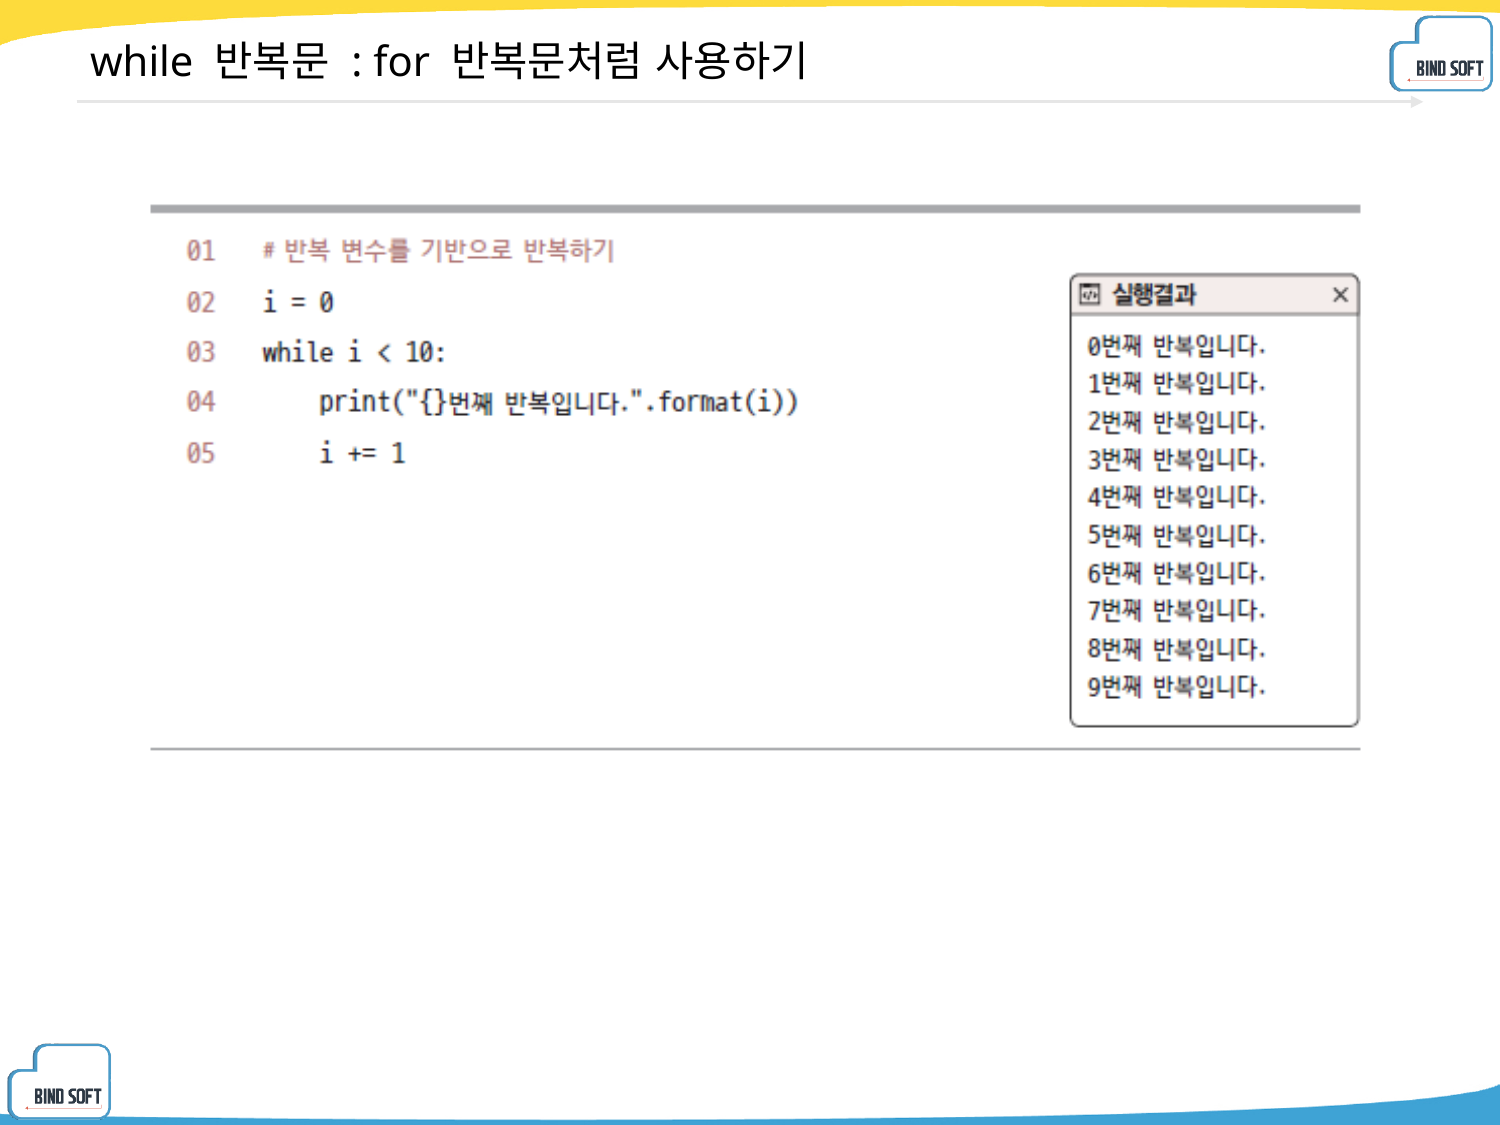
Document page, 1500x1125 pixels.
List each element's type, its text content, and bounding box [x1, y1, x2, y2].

picture [0, 0, 1500, 96]
picture [0, 1003, 1500, 1125]
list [145, 195, 1369, 764]
title while 반복문 : for 반복문처럼 사용하기 [75, 11, 1425, 108]
